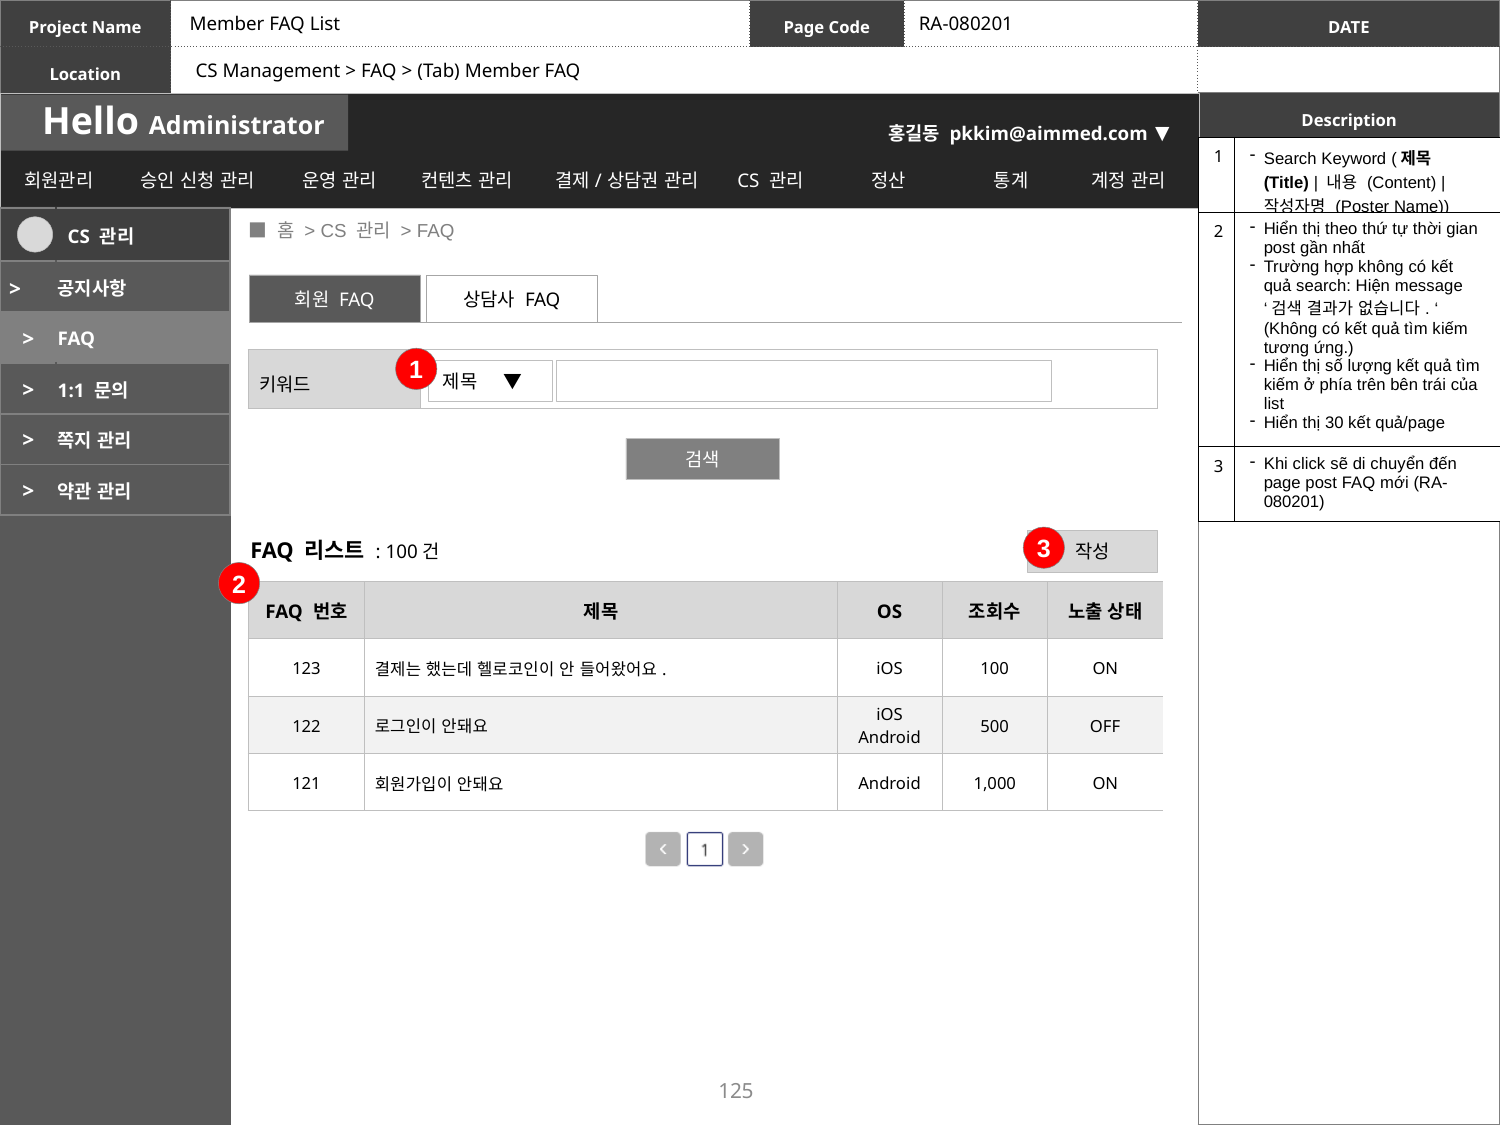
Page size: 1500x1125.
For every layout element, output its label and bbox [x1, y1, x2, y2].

table_header [57, 209, 229, 260]
table_cell [1, 415, 55, 464]
table_header [249, 350, 420, 408]
text_box [904, 4, 1029, 42]
table_header [1199, 138, 1234, 212]
table_header [943, 582, 1047, 638]
table_header [249, 582, 364, 638]
table_header [421, 350, 1157, 408]
table_cell [1, 262, 55, 311]
table_cell [1, 465, 55, 514]
table_header [838, 582, 942, 638]
table_cell [365, 639, 837, 696]
table_cell [943, 754, 1047, 810]
table_cell [1048, 754, 1163, 810]
table_cell [249, 697, 364, 753]
table_cell [943, 697, 1047, 753]
text_box [1021, 524, 1159, 574]
table_cell [57, 415, 229, 464]
text_box [624, 436, 782, 482]
table_cell [1199, 213, 1234, 446]
table_cell [249, 754, 364, 810]
table_cell [943, 639, 1047, 696]
table_cell [365, 754, 837, 810]
table_cell [249, 639, 364, 696]
table_header [1048, 582, 1163, 638]
table_cell [1235, 447, 1500, 521]
text_box [15, 214, 55, 255]
table_cell [838, 697, 942, 753]
table_cell [1048, 697, 1163, 753]
table_header [1, 209, 55, 260]
table_cell [838, 754, 942, 810]
table_header [1235, 138, 1500, 212]
table_cell [1, 313, 55, 362]
table_cell [838, 639, 942, 696]
table_cell [57, 313, 229, 362]
text_box [393, 346, 1053, 403]
picture [641, 825, 767, 870]
table_cell [1048, 639, 1163, 696]
table_cell [57, 364, 229, 413]
table_cell [1, 364, 55, 413]
table_cell [57, 262, 229, 311]
table_cell [1199, 447, 1234, 521]
text_box [180, 51, 596, 89]
text_box [174, 4, 356, 42]
table_cell [57, 465, 229, 514]
text_box [0, 203, 1154, 1125]
text_box [247, 273, 1183, 324]
table_cell [365, 697, 837, 753]
slide_number [561, 1061, 911, 1122]
table_cell [1235, 213, 1500, 446]
table_header [365, 582, 837, 638]
